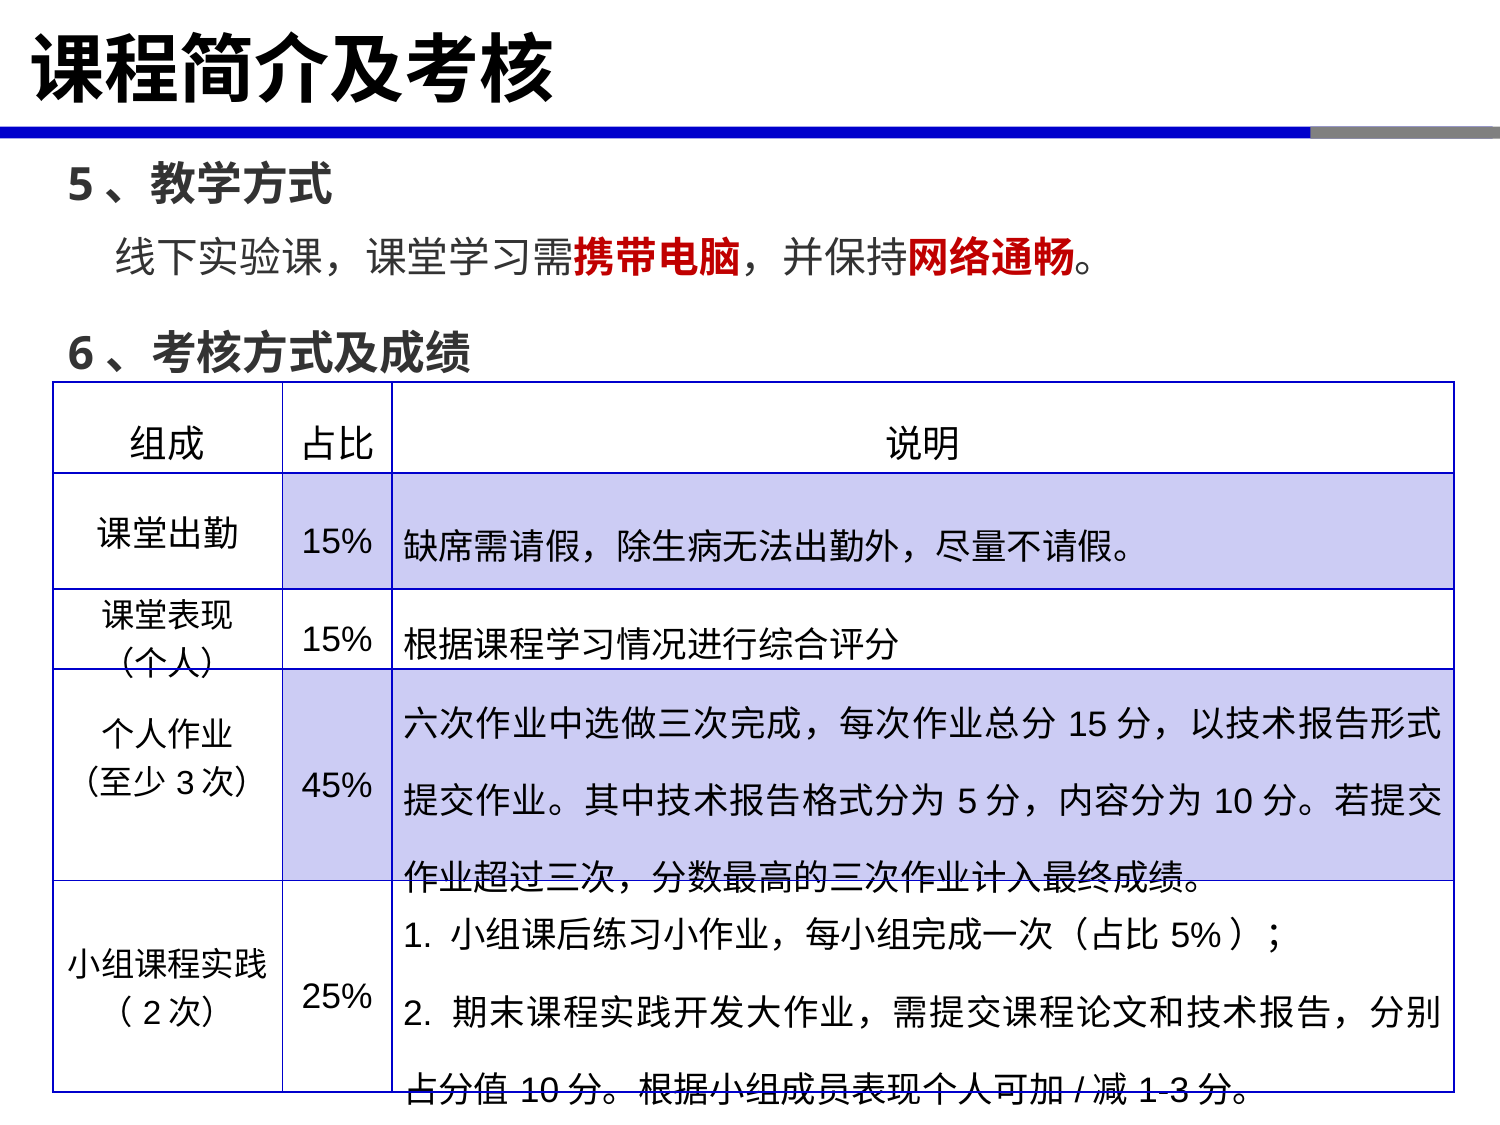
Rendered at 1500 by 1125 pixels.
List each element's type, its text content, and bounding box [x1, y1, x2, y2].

table_cell 1. 小组课后练习小作业，每小组完成一次（占比5%）； 2. 期末课程实践开发大作业，需提交课程论文和技术报告，分别占分值10分。根据小组成员表现个人可加/减1-3分。 [393, 881, 1453, 1091]
table_cell 六次作业中选做三次完成，每次作业总分15分，以技术报告形式提交作业。其中技术报告格式分为5分，内容分为10分。若提交作业超过三次，分数最高的三次作业计入最终成绩。 [393, 670, 1453, 880]
title 课程简介及考核 [0, 1, 1479, 132]
table_cell 课堂出勤 [54, 474, 282, 588]
table_cell 课堂表现 （个人） [54, 590, 282, 668]
text_box 5、教学方式 线下实验课，课堂学习需携带电脑，并保持网络通畅。 [52, 147, 1454, 288]
table_header 说明 [393, 387, 1453, 472]
table_cell 缺席需请假，除生病无法出勤外，尽量不请假。 [393, 474, 1453, 588]
table_header 占比 [283, 387, 391, 472]
table_cell 45% [283, 670, 391, 880]
table_cell 根据课程学习情况进行综合评分 [393, 590, 1453, 668]
table_cell 小组课程实践 （2次） [54, 881, 282, 1091]
table_cell 15% [283, 474, 391, 588]
table_cell 个人作业 （至少3次） [54, 670, 282, 880]
table_header 组成 [54, 387, 282, 472]
text_box 6、考核方式及成绩 [53, 289, 1456, 387]
table_cell 25% [283, 881, 391, 1091]
table_cell 15% [283, 590, 391, 668]
